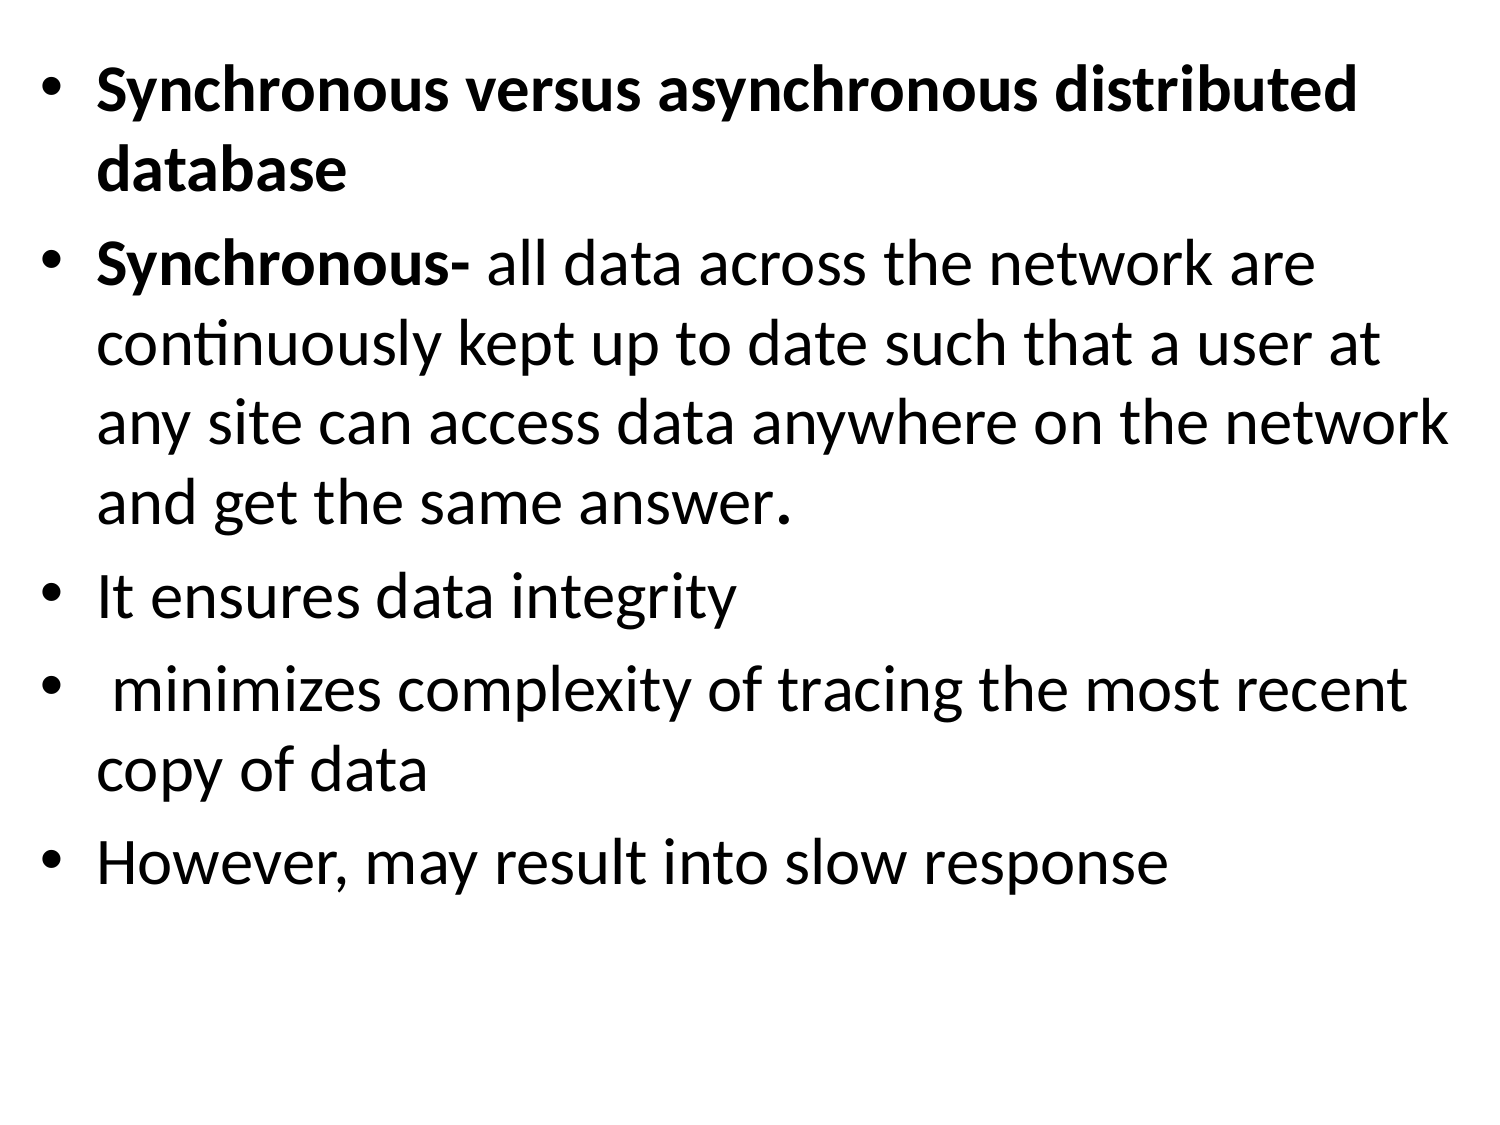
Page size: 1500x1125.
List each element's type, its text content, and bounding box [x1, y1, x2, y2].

text_box Synchronous versus asynchronous distributed database Synchronous- all data across the network are continuously kept up to date such that a user at any site can access data anywhere on the network and get the same answer. It ensures data integrity minimizes complexity of tracing the most recent copy of data However, may result into slow response [24, 37, 1475, 1088]
